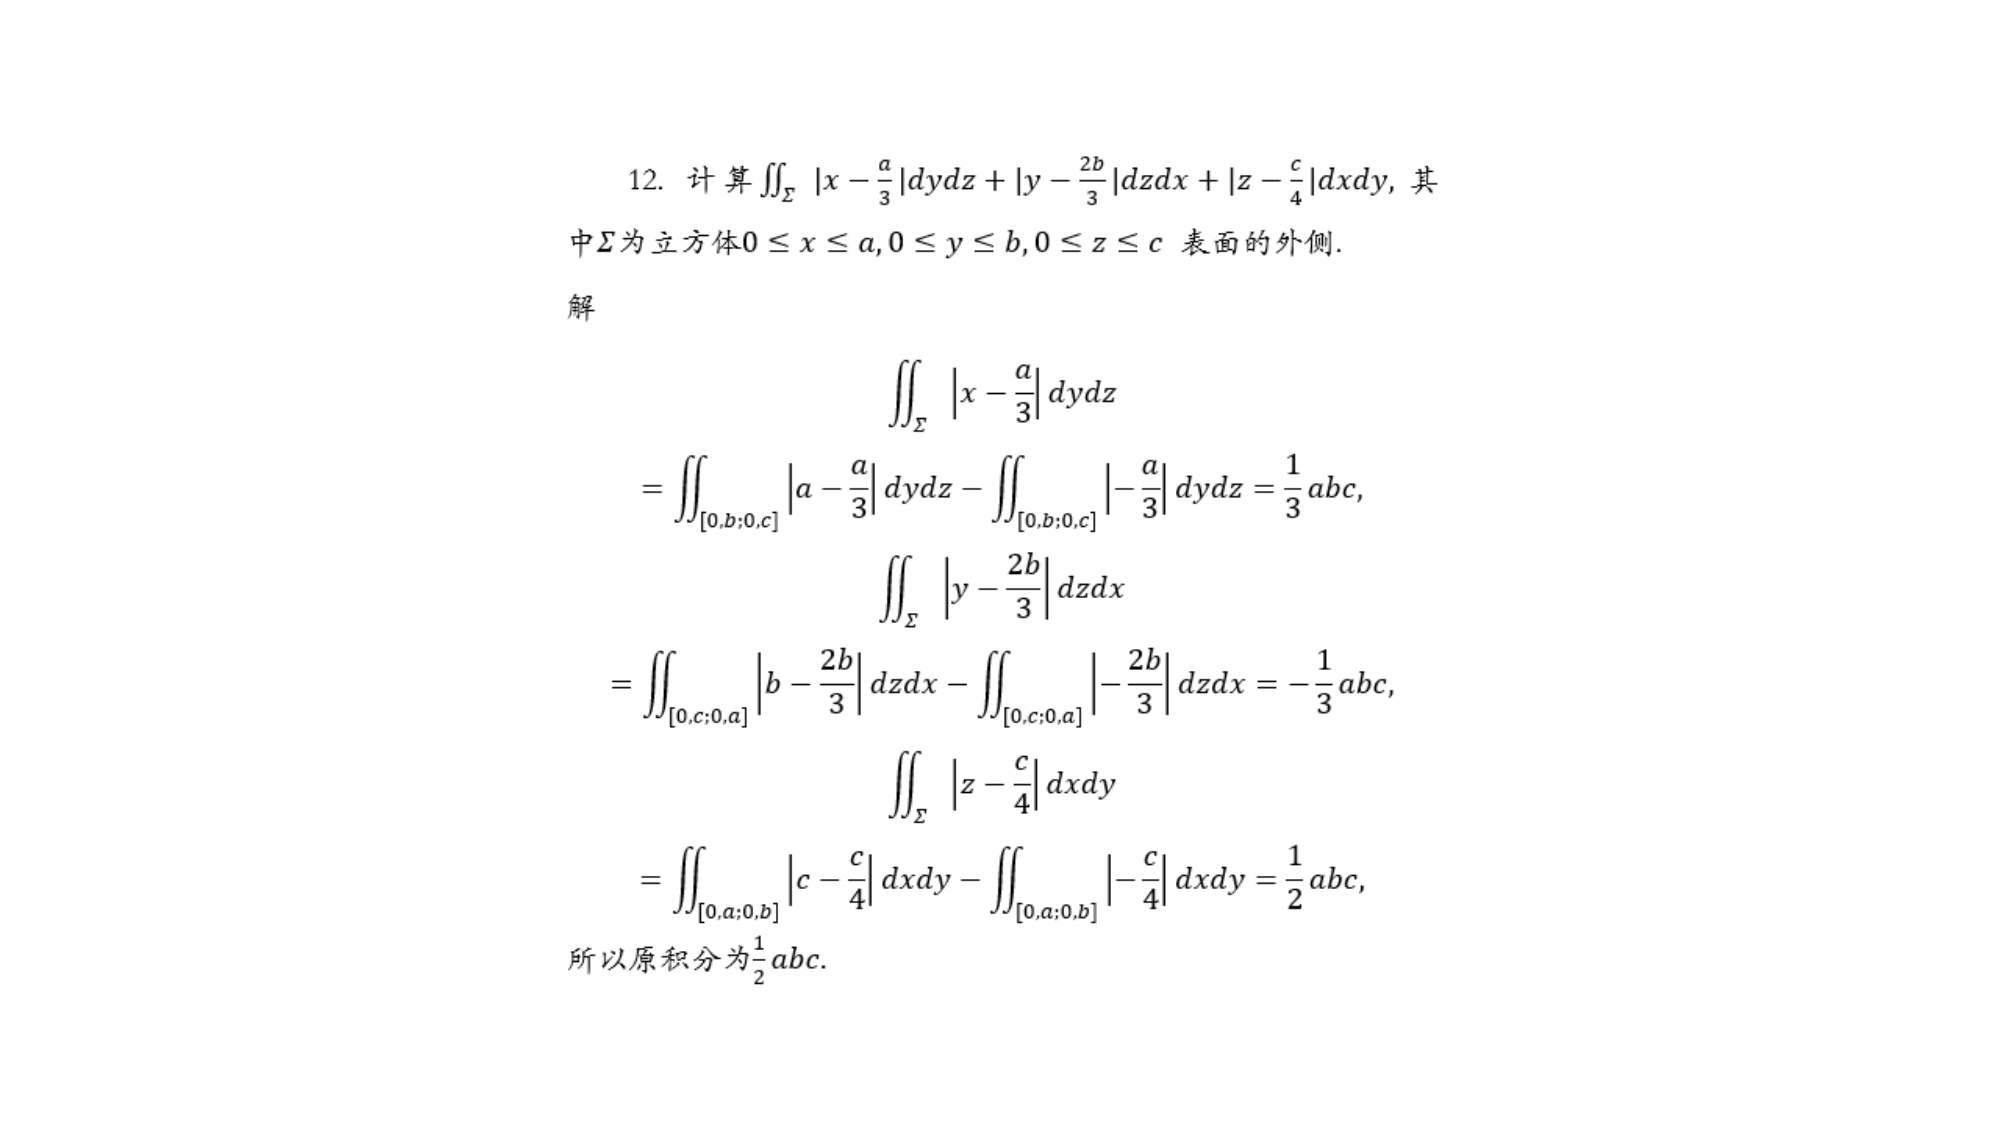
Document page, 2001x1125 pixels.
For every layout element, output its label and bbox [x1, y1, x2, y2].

picture [528, 102, 1472, 1022]
